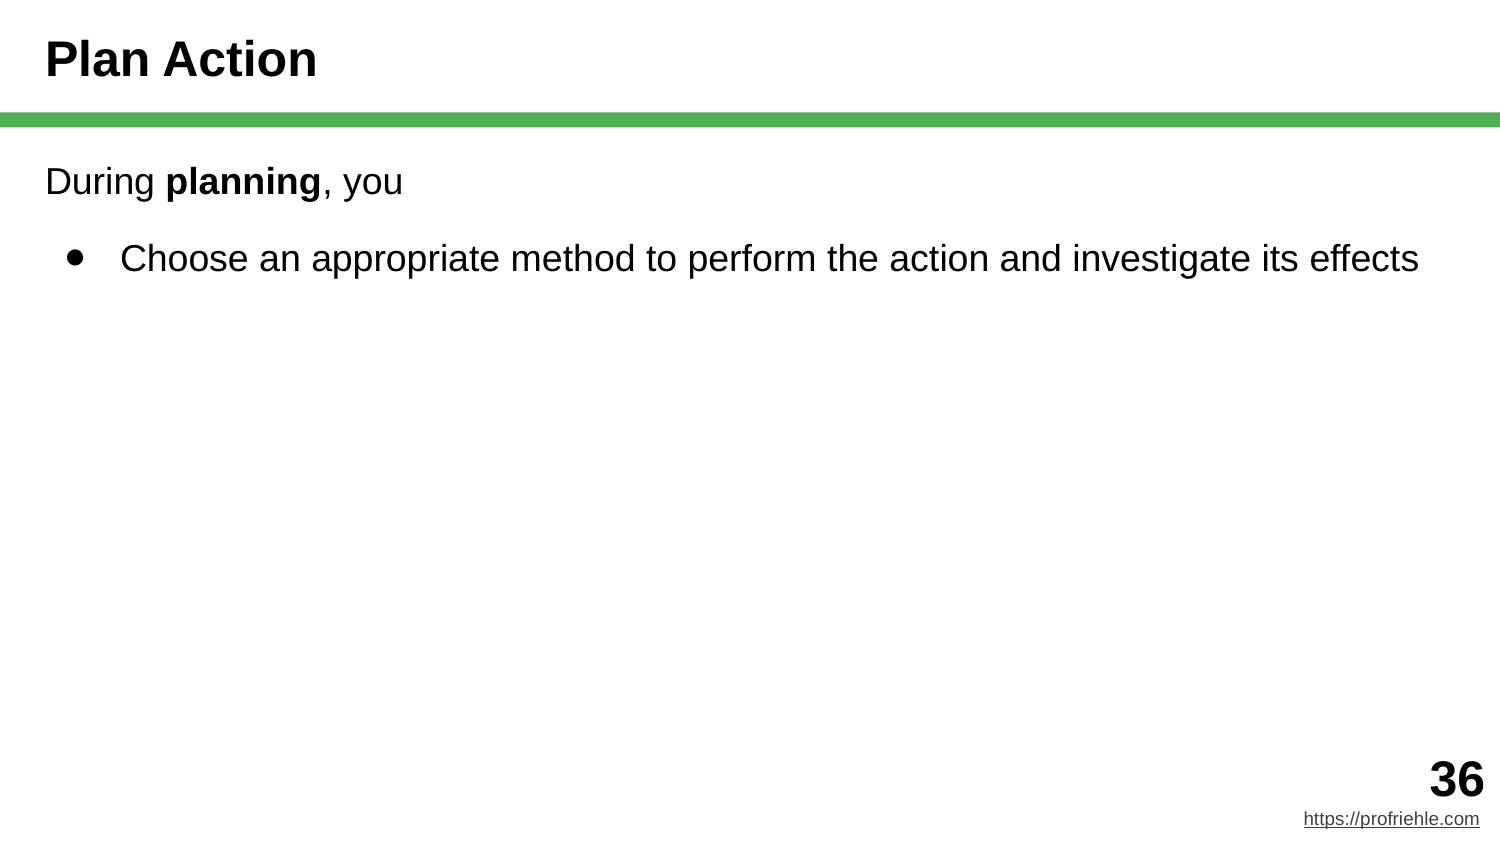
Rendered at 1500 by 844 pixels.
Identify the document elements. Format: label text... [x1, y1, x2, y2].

list During planning, you Choose an appropriate method to perform the action and investigate its effects [45, 150, 1455, 825]
slide_number ‹#› https://profriehle.com [1200, 724, 1500, 844]
title Plan Action [0, 0, 1500, 113]
